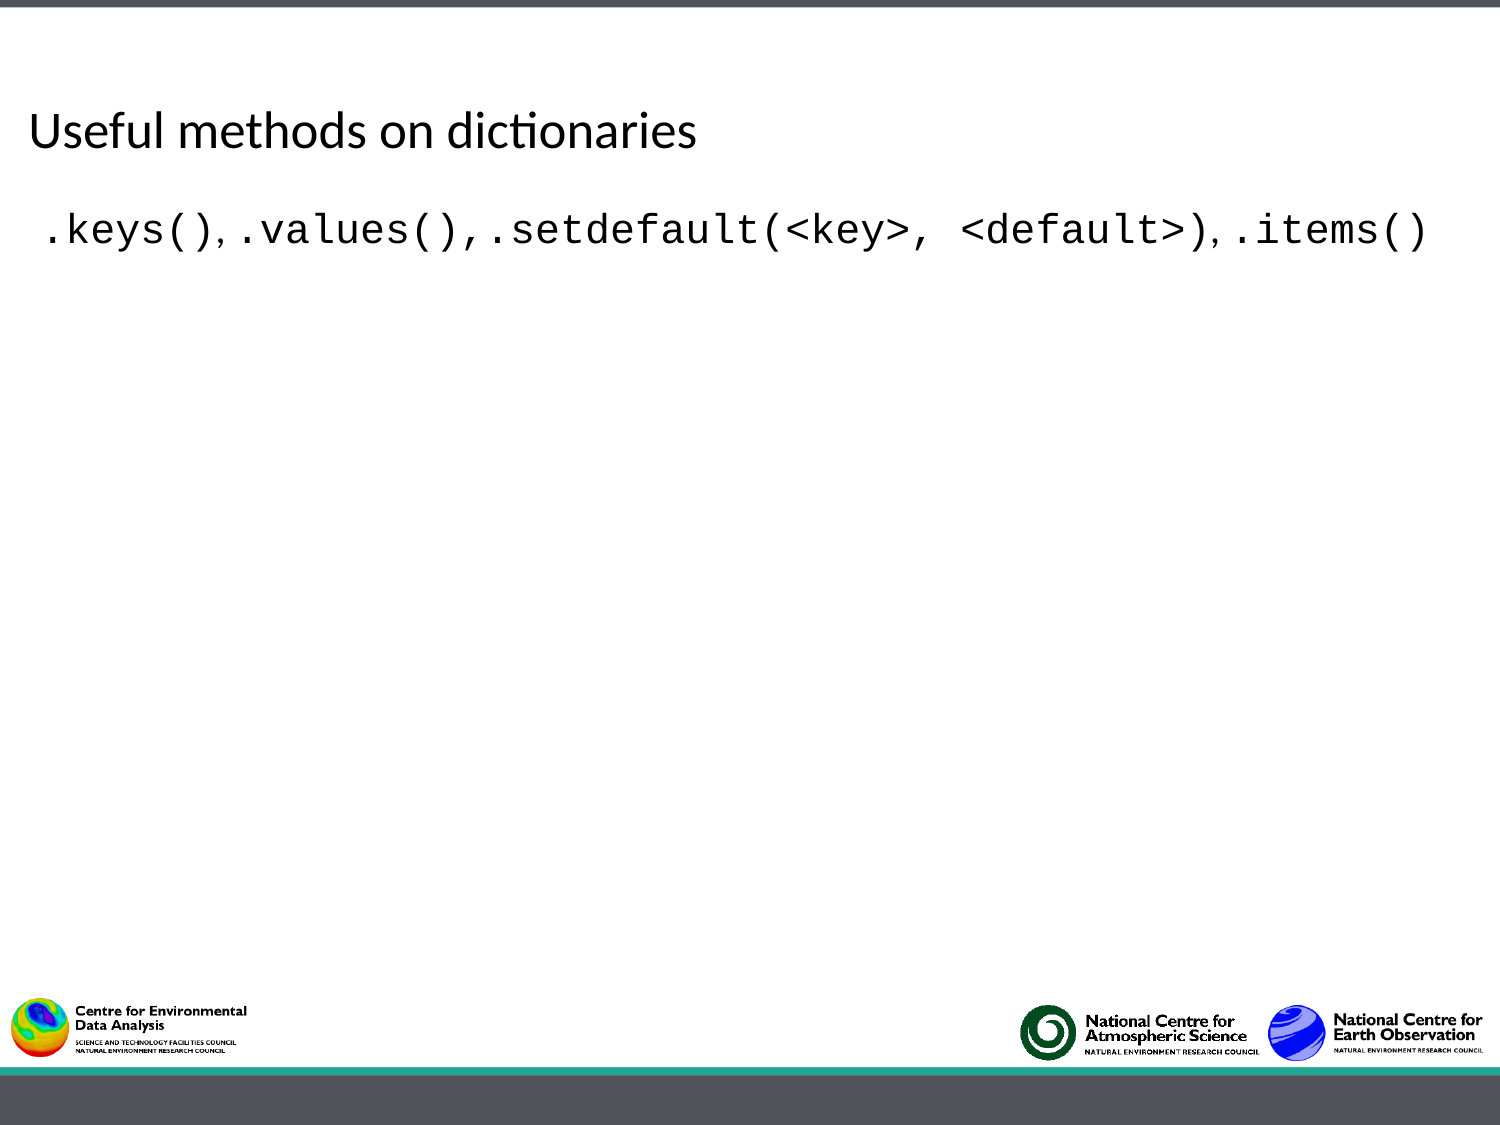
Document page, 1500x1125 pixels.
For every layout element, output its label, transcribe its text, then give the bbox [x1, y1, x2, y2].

picture [0, 0, 1500, 1125]
text_box Useful methods on dictionaries .keys(), .values(),.setdefault(<key>, <default>), .items() [13, 56, 1500, 262]
